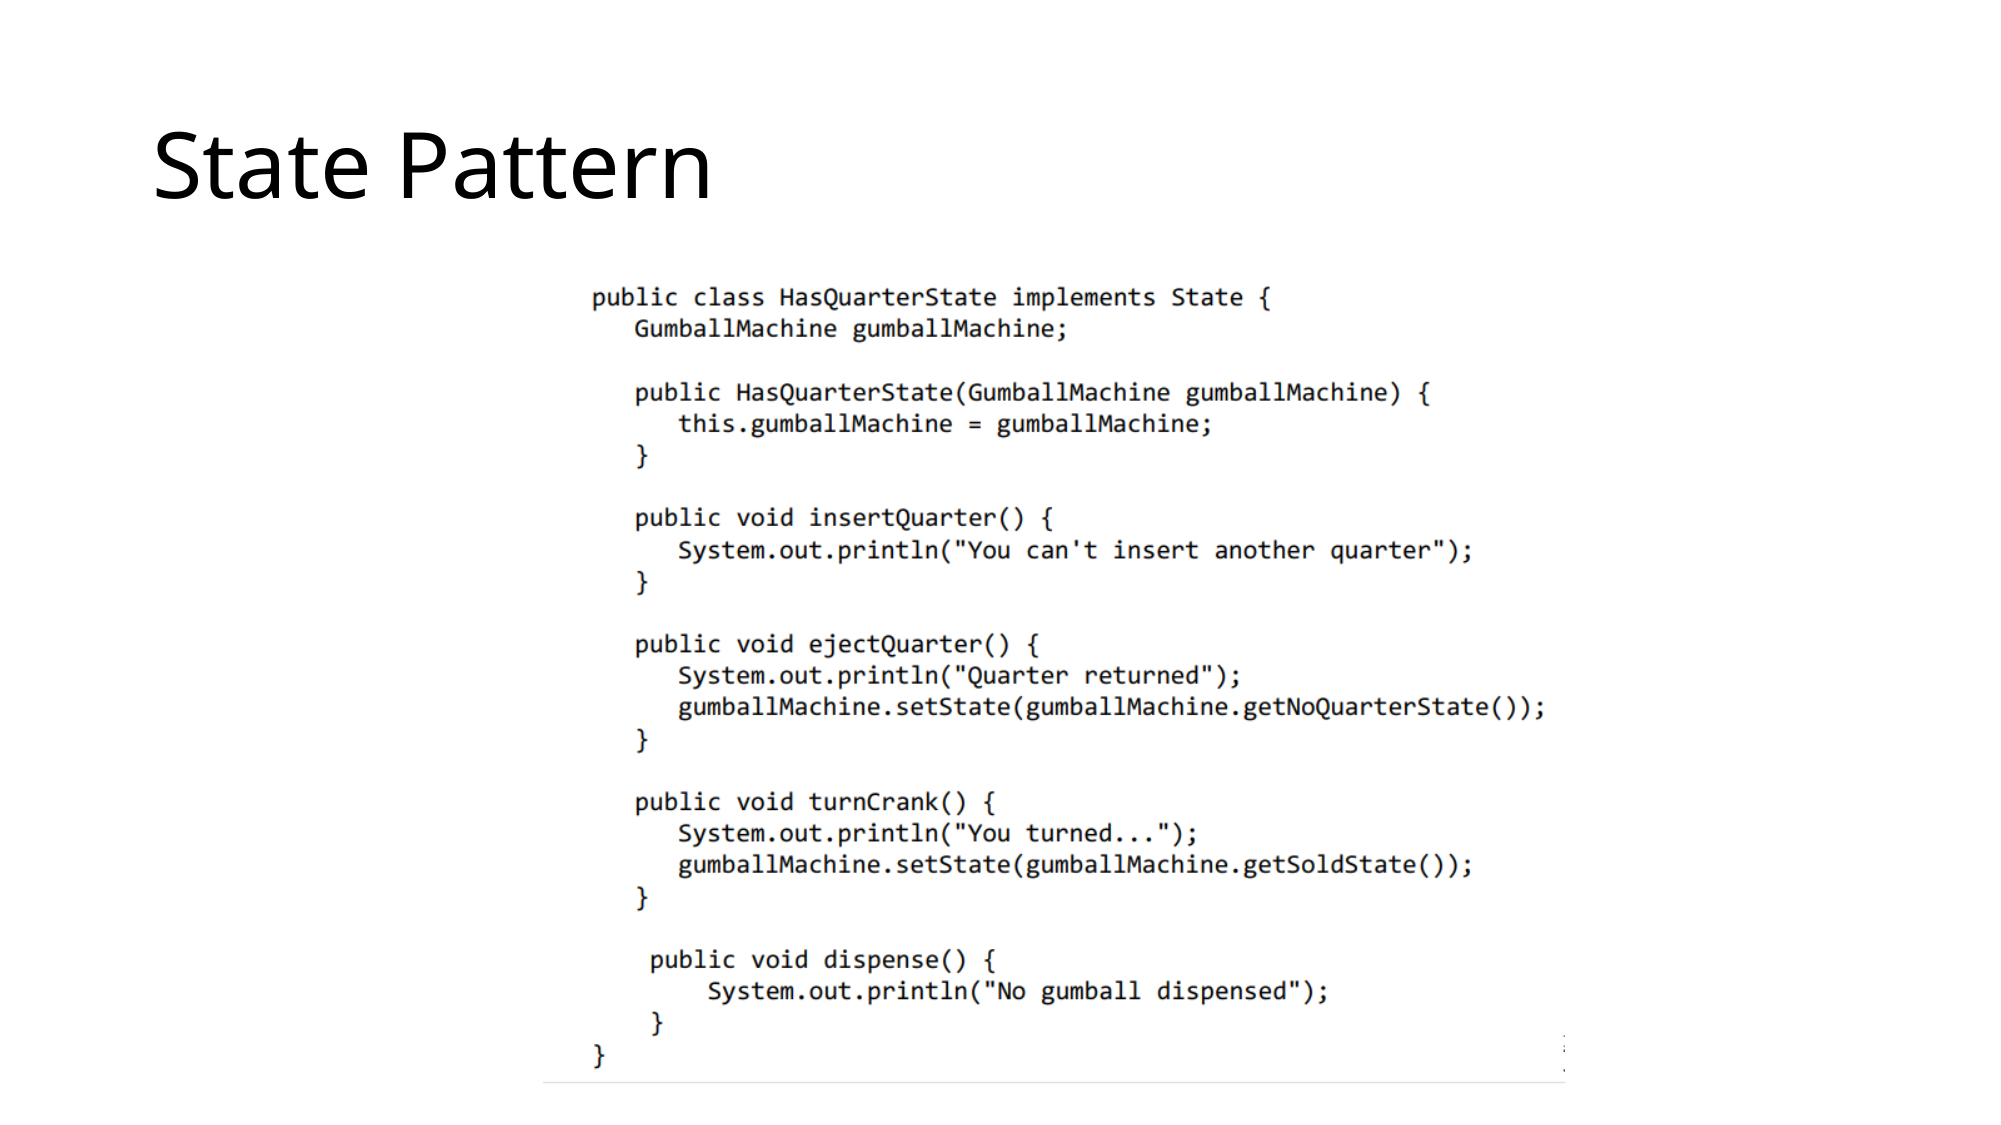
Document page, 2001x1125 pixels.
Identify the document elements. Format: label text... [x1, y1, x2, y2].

title State Pattern [137, 59, 1863, 278]
picture [542, 253, 1565, 1087]
